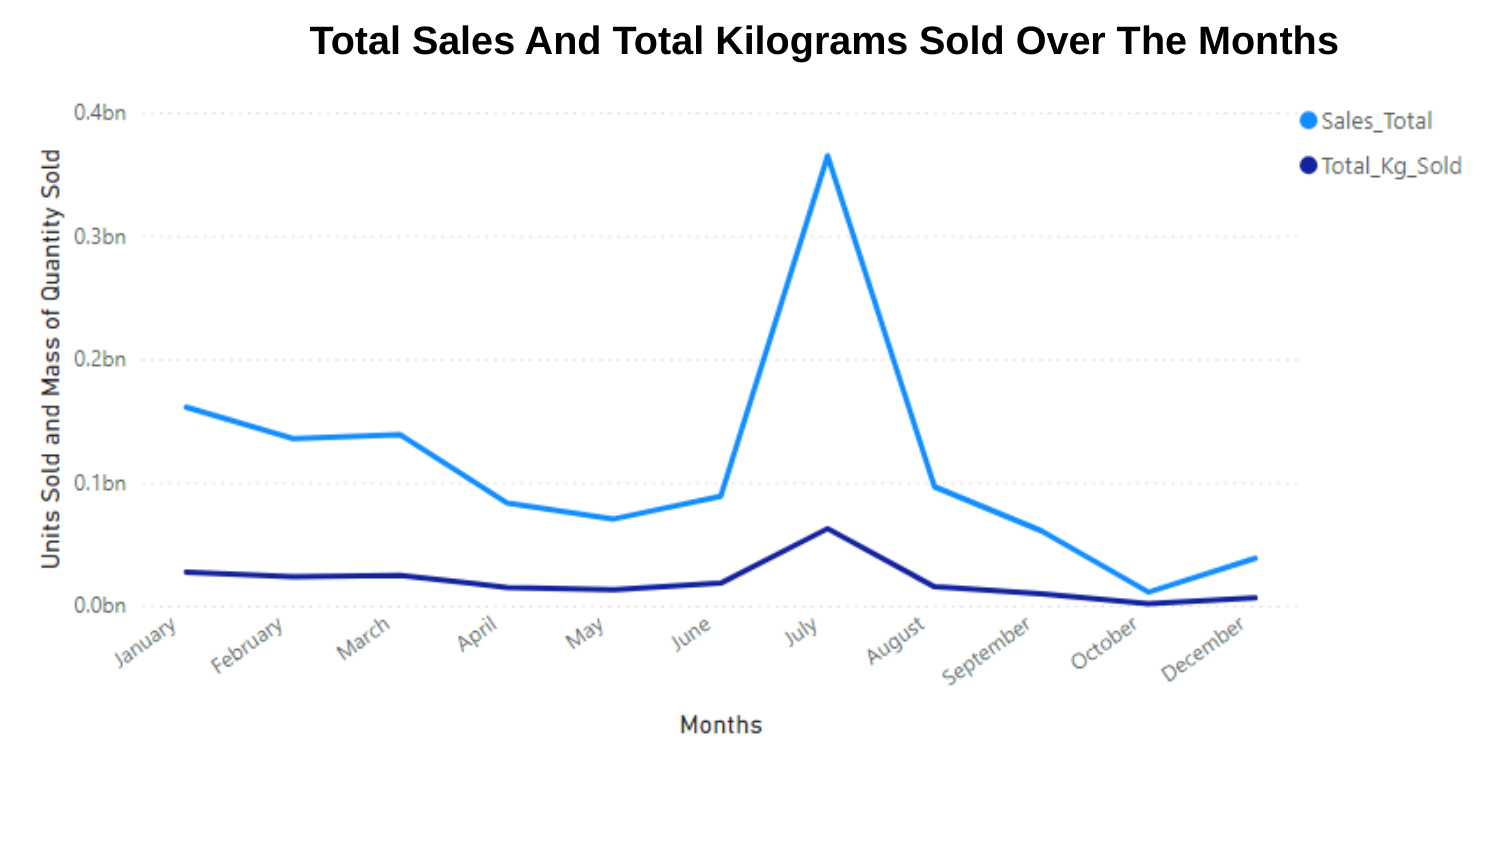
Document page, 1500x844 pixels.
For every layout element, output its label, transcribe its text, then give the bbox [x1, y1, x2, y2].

picture [19, 91, 1462, 739]
text_box Total Sales And Total Kilograms Sold Over The Months [149, 0, 1500, 104]
